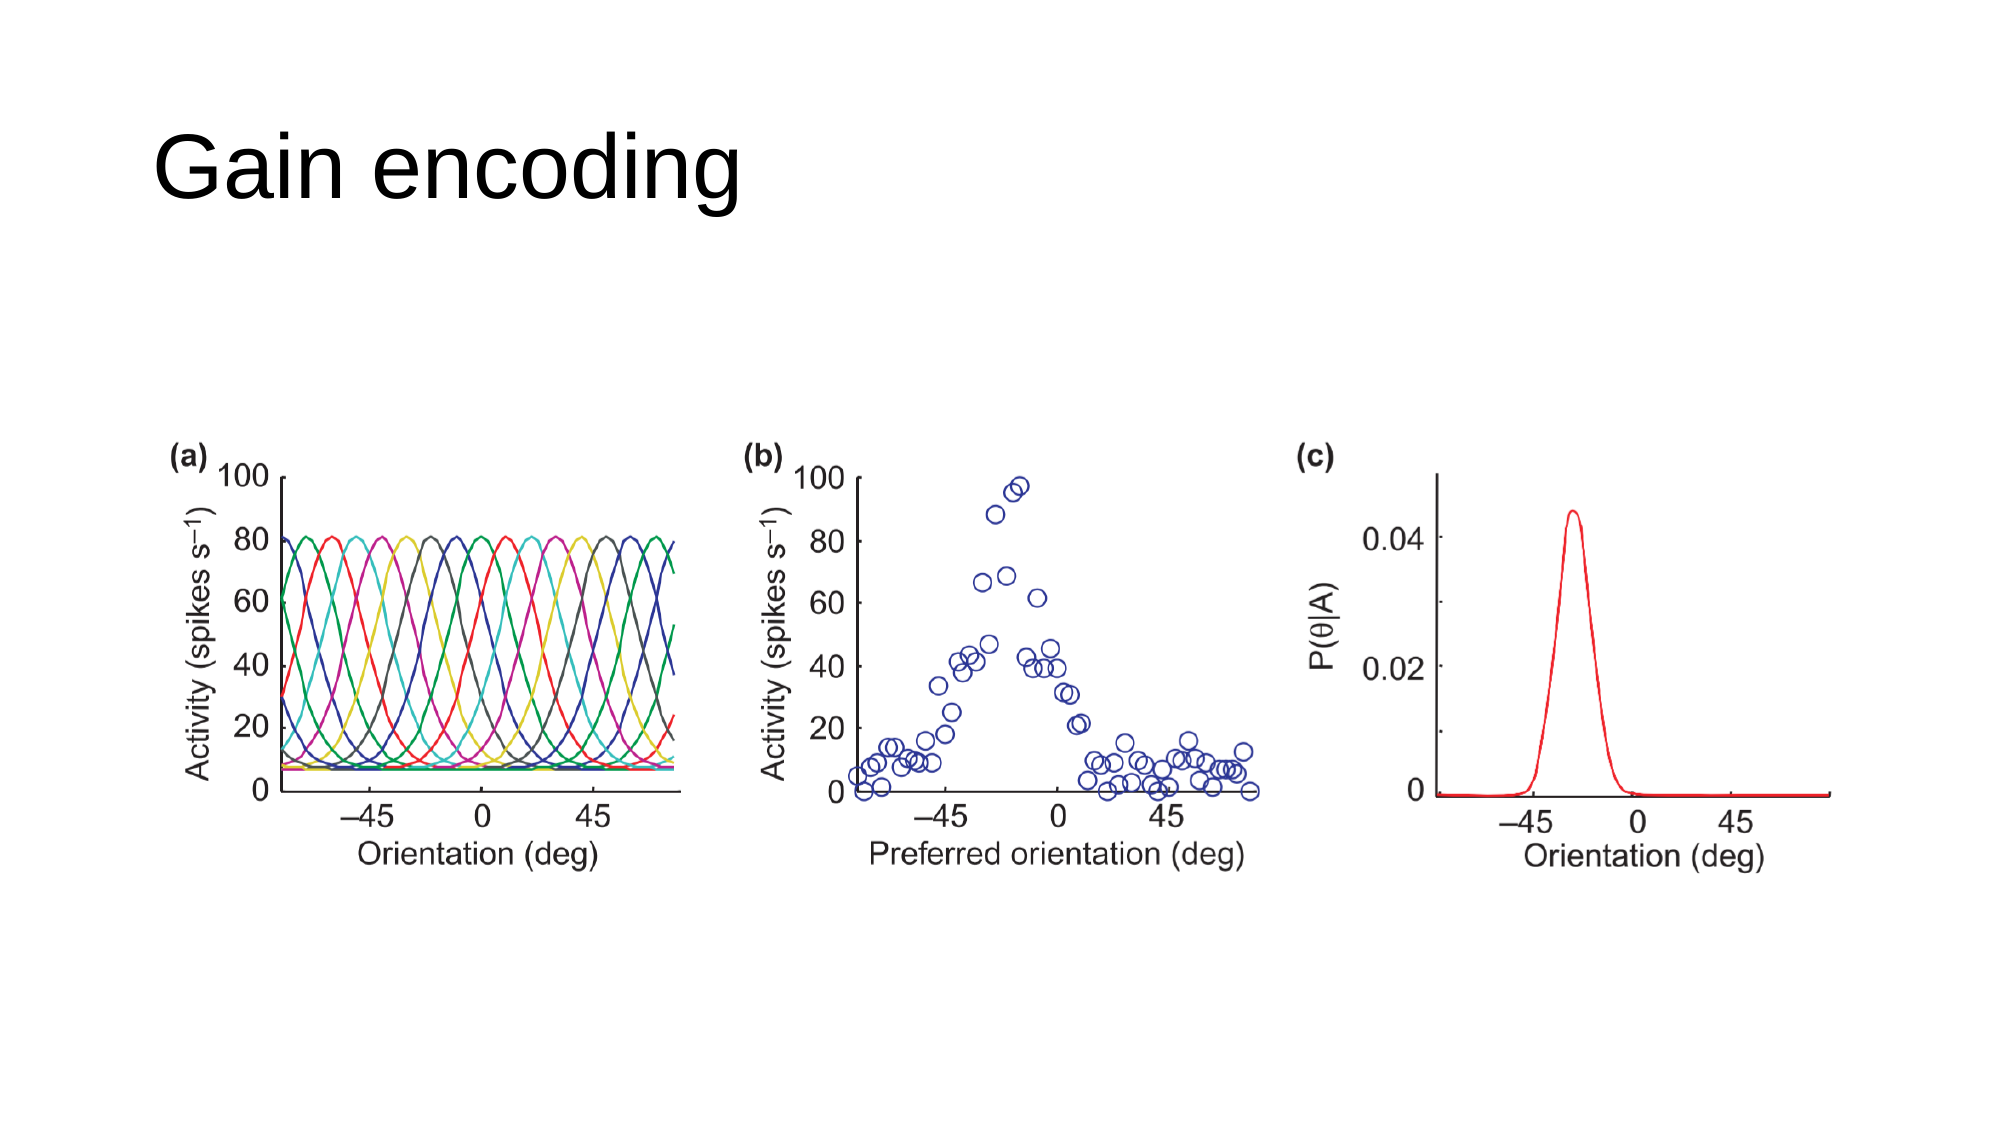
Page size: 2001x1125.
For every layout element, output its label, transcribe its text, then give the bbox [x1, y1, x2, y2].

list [137, 422, 1863, 890]
title Gain encoding [137, 59, 1863, 278]
